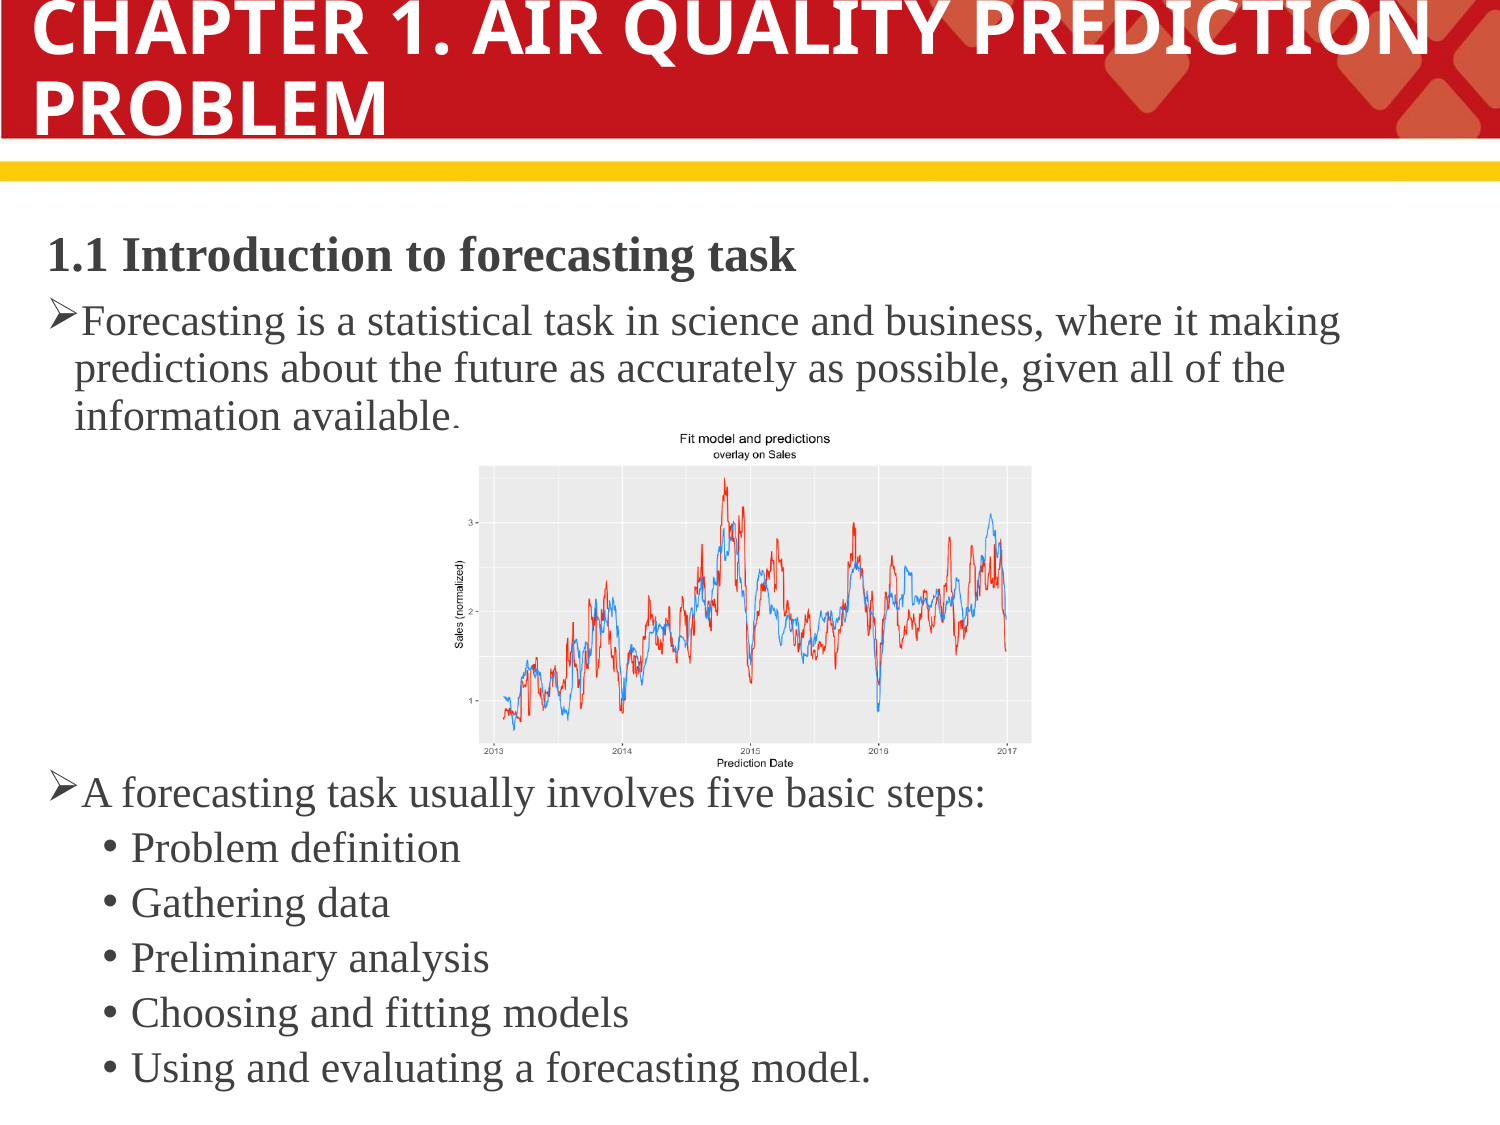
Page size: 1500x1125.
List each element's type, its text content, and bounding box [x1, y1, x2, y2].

picture [448, 428, 1037, 774]
list 1.1 Introduction to forecasting task Forecasting is a statistical task in science and business, where it making predictions about the future as accurately as possible, given all of the information available. A forecasting task usually involves five basic steps: Problem definition Gathering data Preliminary analysis Choosing and fitting models Using and evaluating a forecasting model. [31, 220, 1471, 1125]
picture [0, 0, 1500, 1125]
title CHAPTER 1. AIR QUALITY PREDICTION PROBLEM [15, 0, 1471, 141]
